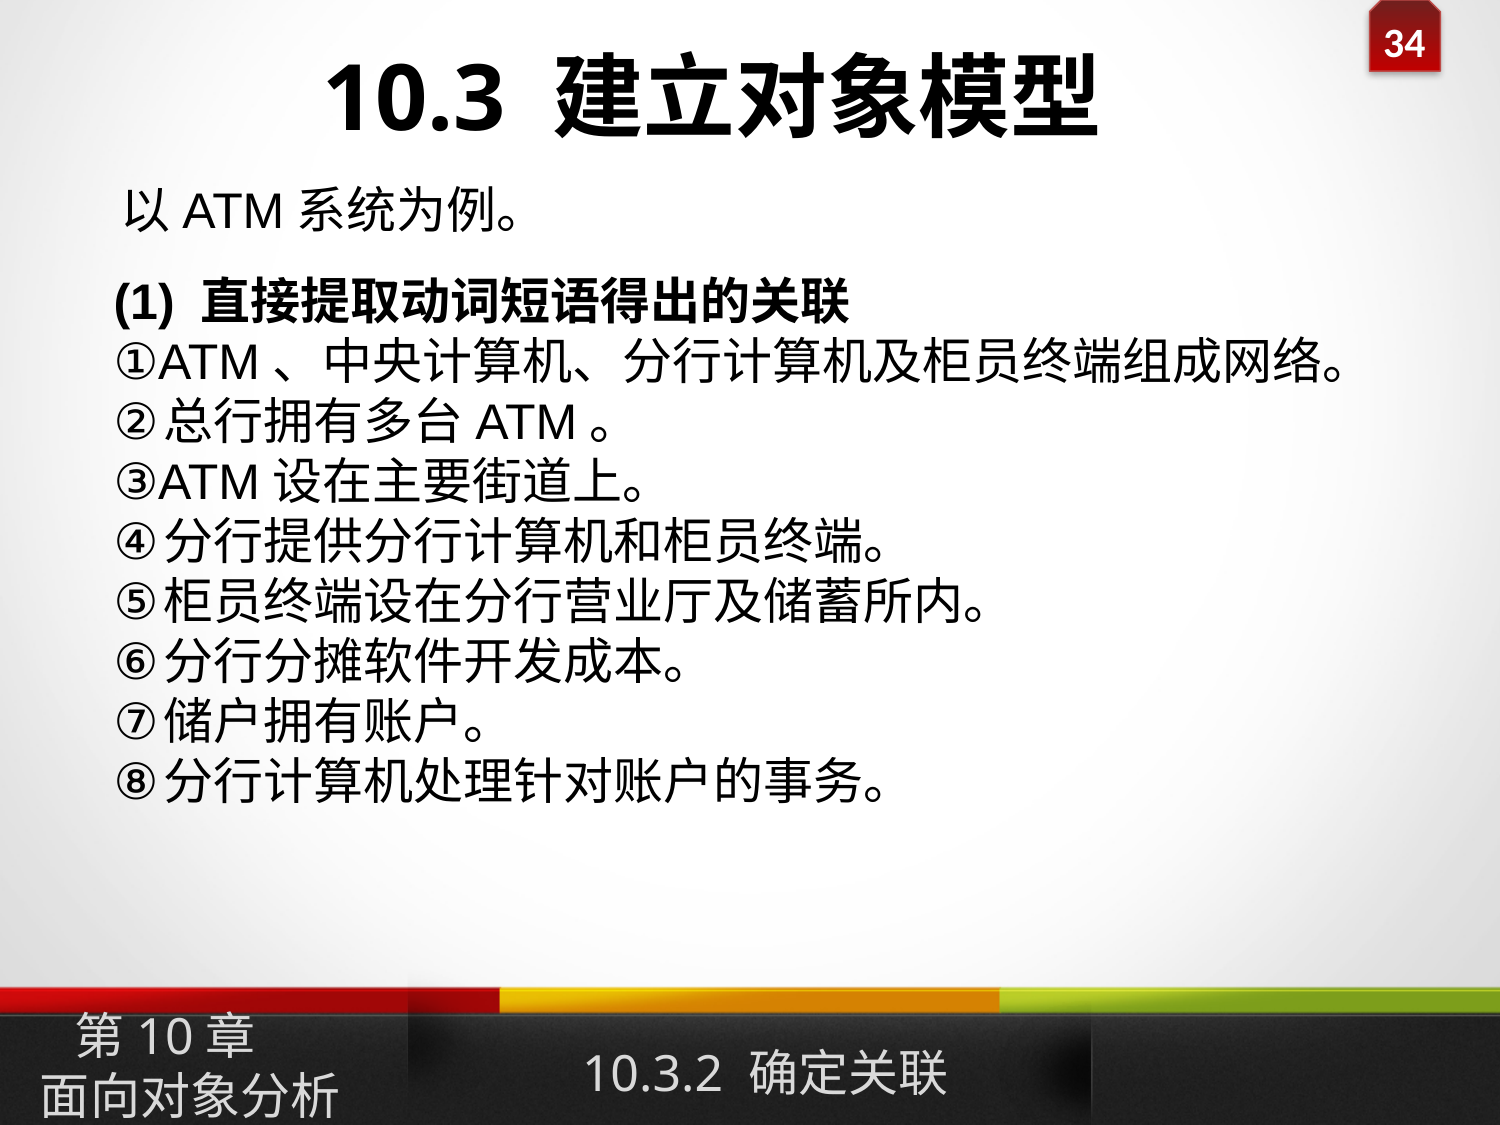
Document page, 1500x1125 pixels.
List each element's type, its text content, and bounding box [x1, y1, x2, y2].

text_box 10.3 建立对象模型 [37, 0, 1388, 188]
text_box (1) 直接提取动词短语得出的关联 ATM、中央计算机、分行计算机及柜员终端组成网络。 总行拥有多台ATM。 ATM设在主要街道上。 分行提供分行计算机和柜员终端。 柜员终端设在分行营业厅及储蓄所内。 分行分摊软件开发成本。 储户拥有账户。 分行计算机处理针对账户的事务。 [98, 261, 1412, 817]
picture [0, 0, 1500, 1125]
text_box 10.3.2 确定关联 [458, 1032, 1073, 1111]
text_box 以ATM系统为例。 [105, 188, 616, 247]
